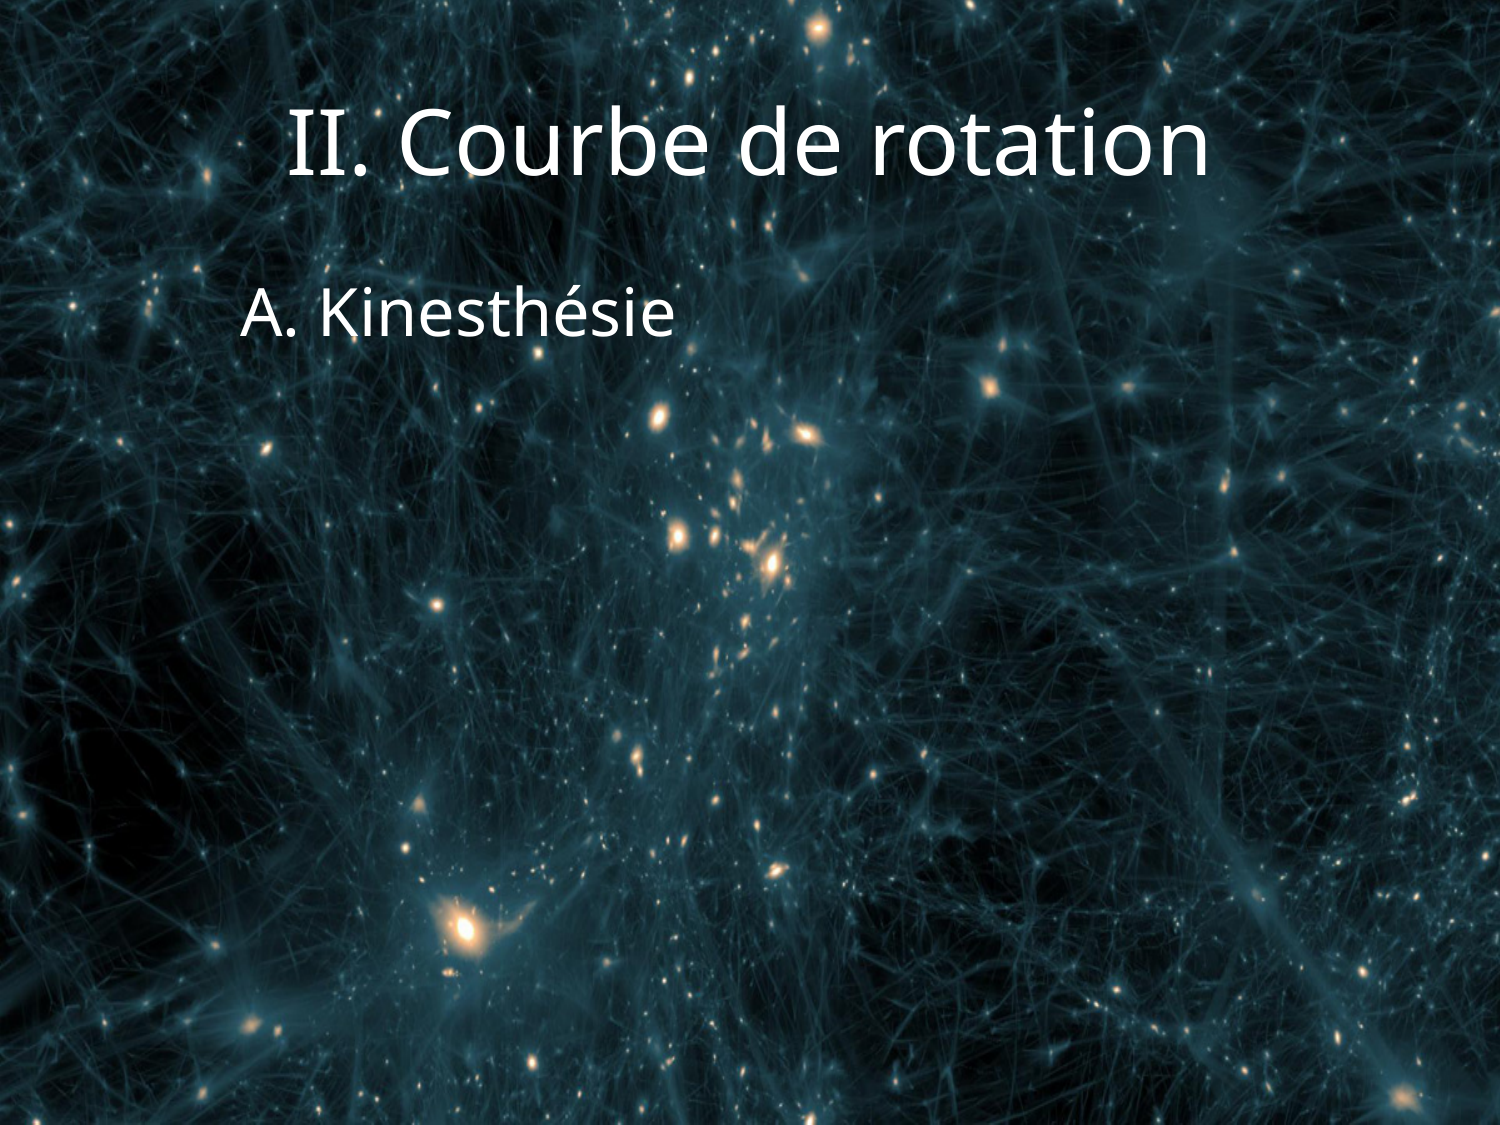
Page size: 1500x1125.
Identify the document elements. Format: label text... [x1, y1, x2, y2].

title II. Courbe de rotation [75, 45, 1425, 233]
list A. Kinesthésie [75, 262, 1425, 1005]
picture [0, 0, 1500, 1125]
